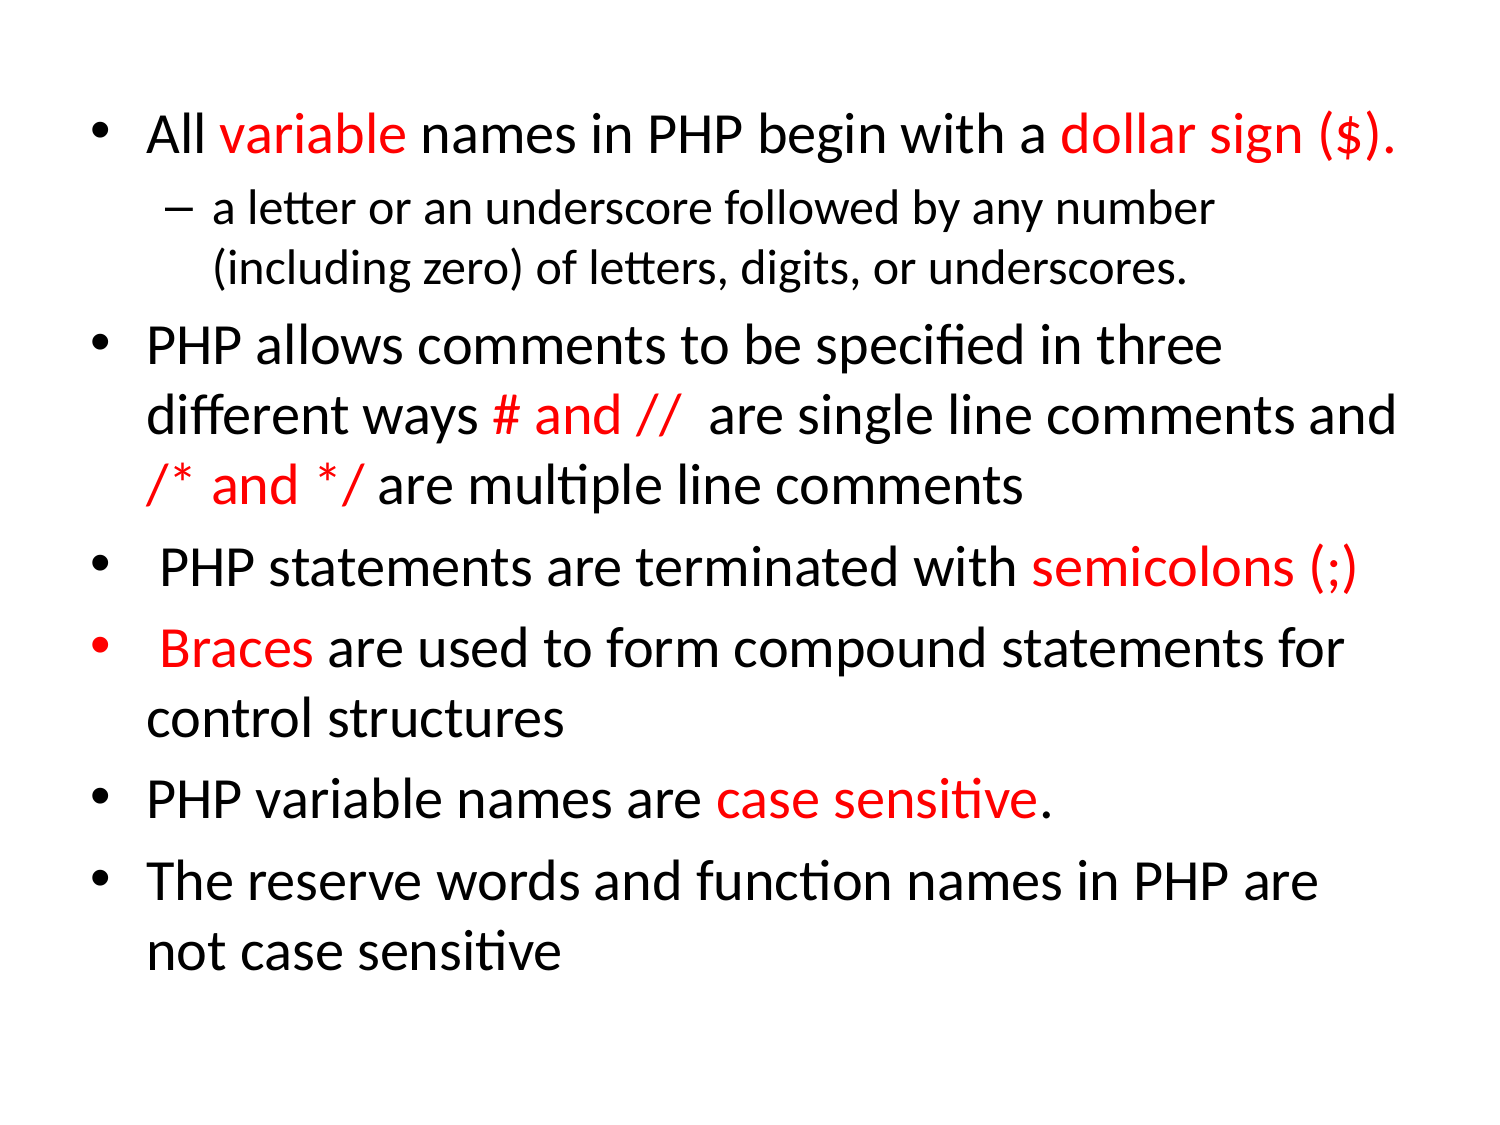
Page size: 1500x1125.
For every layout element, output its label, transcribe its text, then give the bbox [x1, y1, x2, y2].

list All variable names in PHP begin with a dollar sign ($). a letter or an underscore followed by any number (including zero) of letters, digits, or underscores. PHP allows comments to be specified in three different ways # and // are single line comments and /* and */ are multiple line comments PHP statements are terminated with semicolons (;) Braces are used to form compound statements for control structures PHP variable names are case sensitive. The reserve words and function names in PHP are not case sensitive [75, 87, 1425, 1005]
